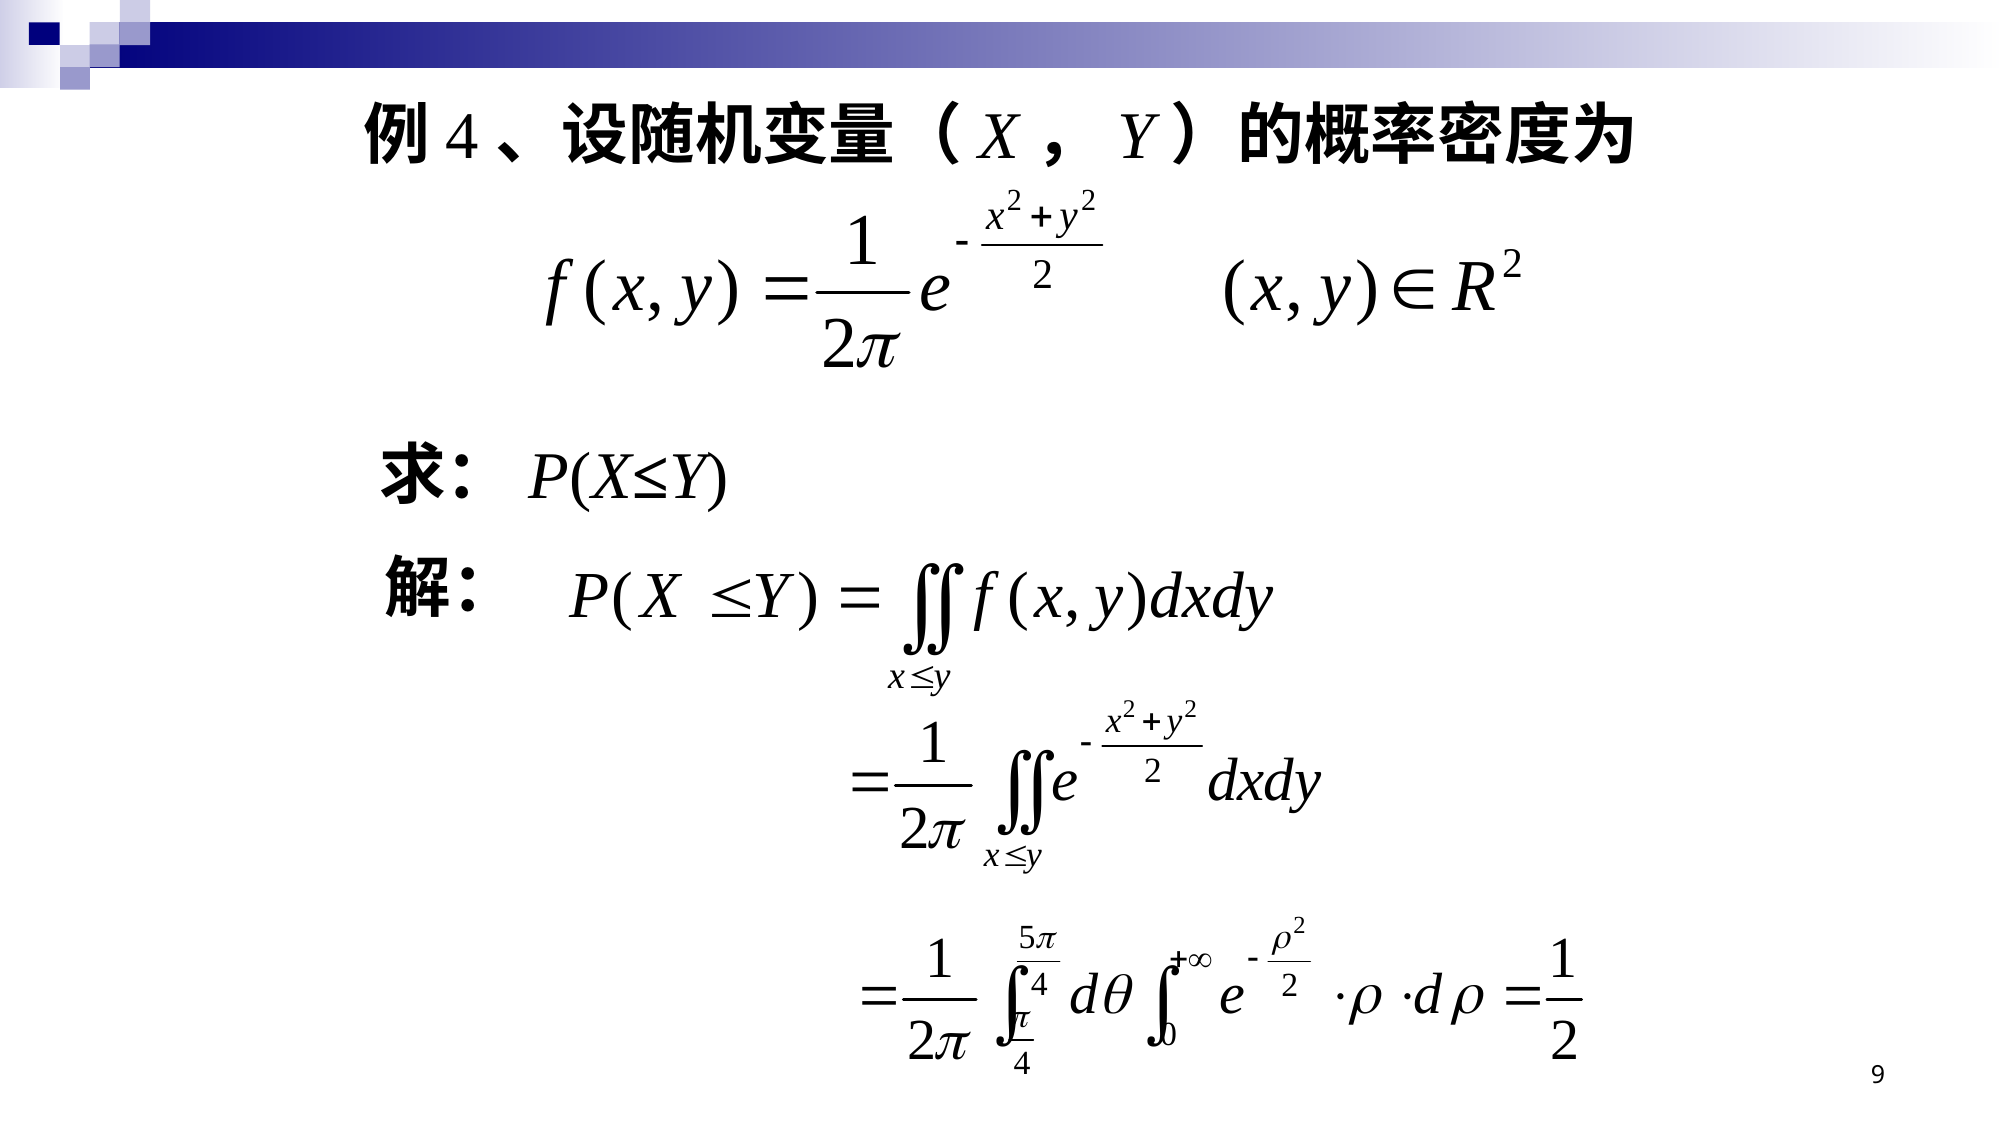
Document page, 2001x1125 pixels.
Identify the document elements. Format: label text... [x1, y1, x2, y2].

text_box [557, 540, 1287, 711]
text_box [349, 85, 1682, 520]
text_box 解： [371, 538, 533, 632]
slide_number 9 [1433, 1025, 1900, 1100]
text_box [847, 901, 1596, 1087]
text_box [837, 683, 1336, 888]
